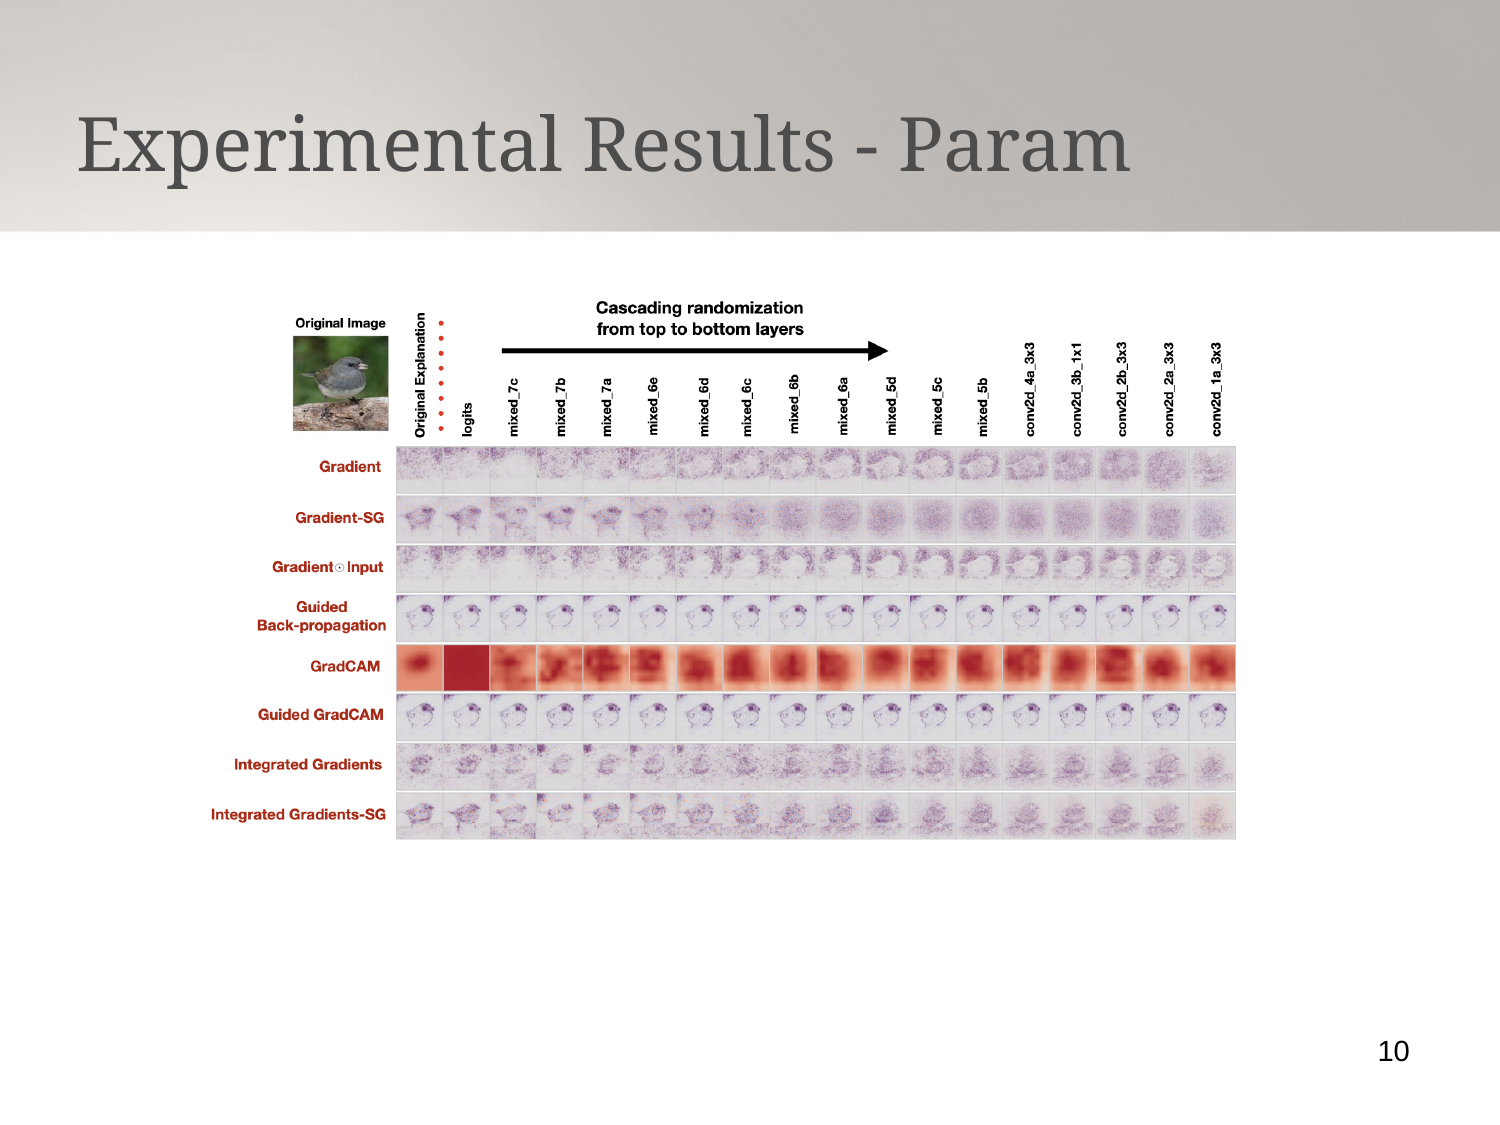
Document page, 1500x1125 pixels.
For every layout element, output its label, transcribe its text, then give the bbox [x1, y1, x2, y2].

picture [0, 0, 1500, 1125]
slide_number 10 [1074, 1024, 1425, 1103]
text_box Experimental Results - Param [61, 24, 1186, 213]
